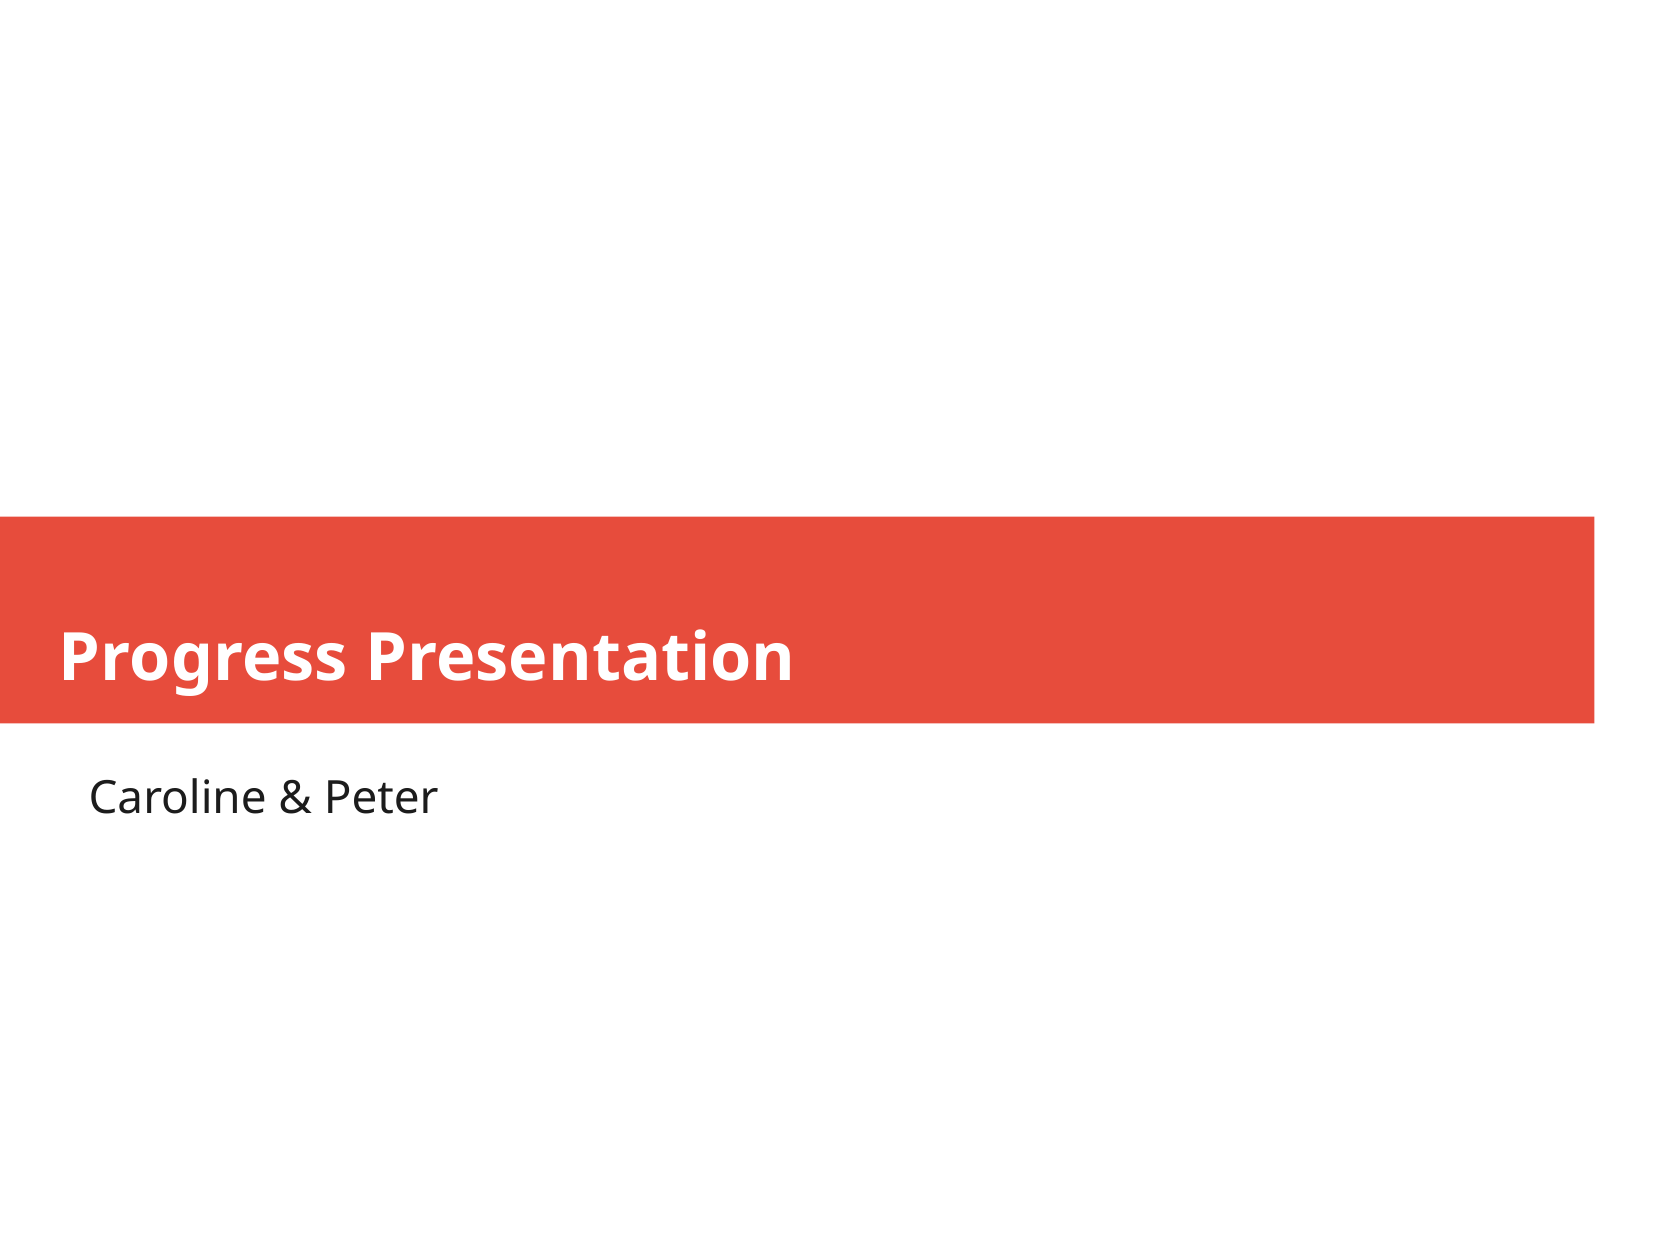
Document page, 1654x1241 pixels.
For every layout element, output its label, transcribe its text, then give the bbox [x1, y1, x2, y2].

text_box Progress Presentation [59, 546, 1595, 694]
text_box Caroline & Peter [88, 767, 1595, 1181]
